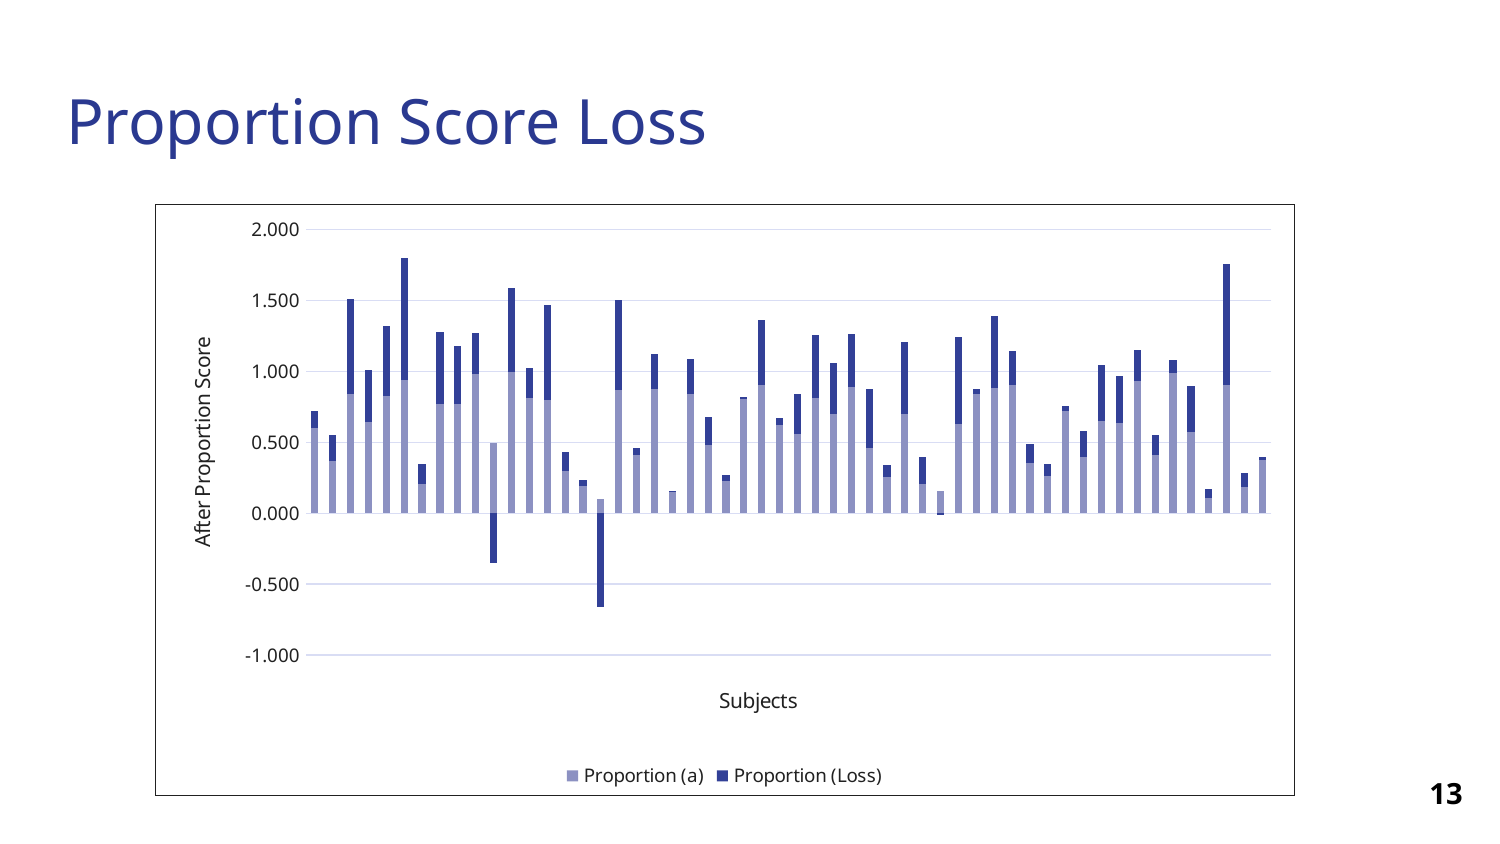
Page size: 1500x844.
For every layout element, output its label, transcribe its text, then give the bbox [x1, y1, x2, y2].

chart [154, 204, 1295, 796]
title Proportion Score Loss [51, 67, 1449, 167]
slide_number 13 [1387, 762, 1478, 828]
